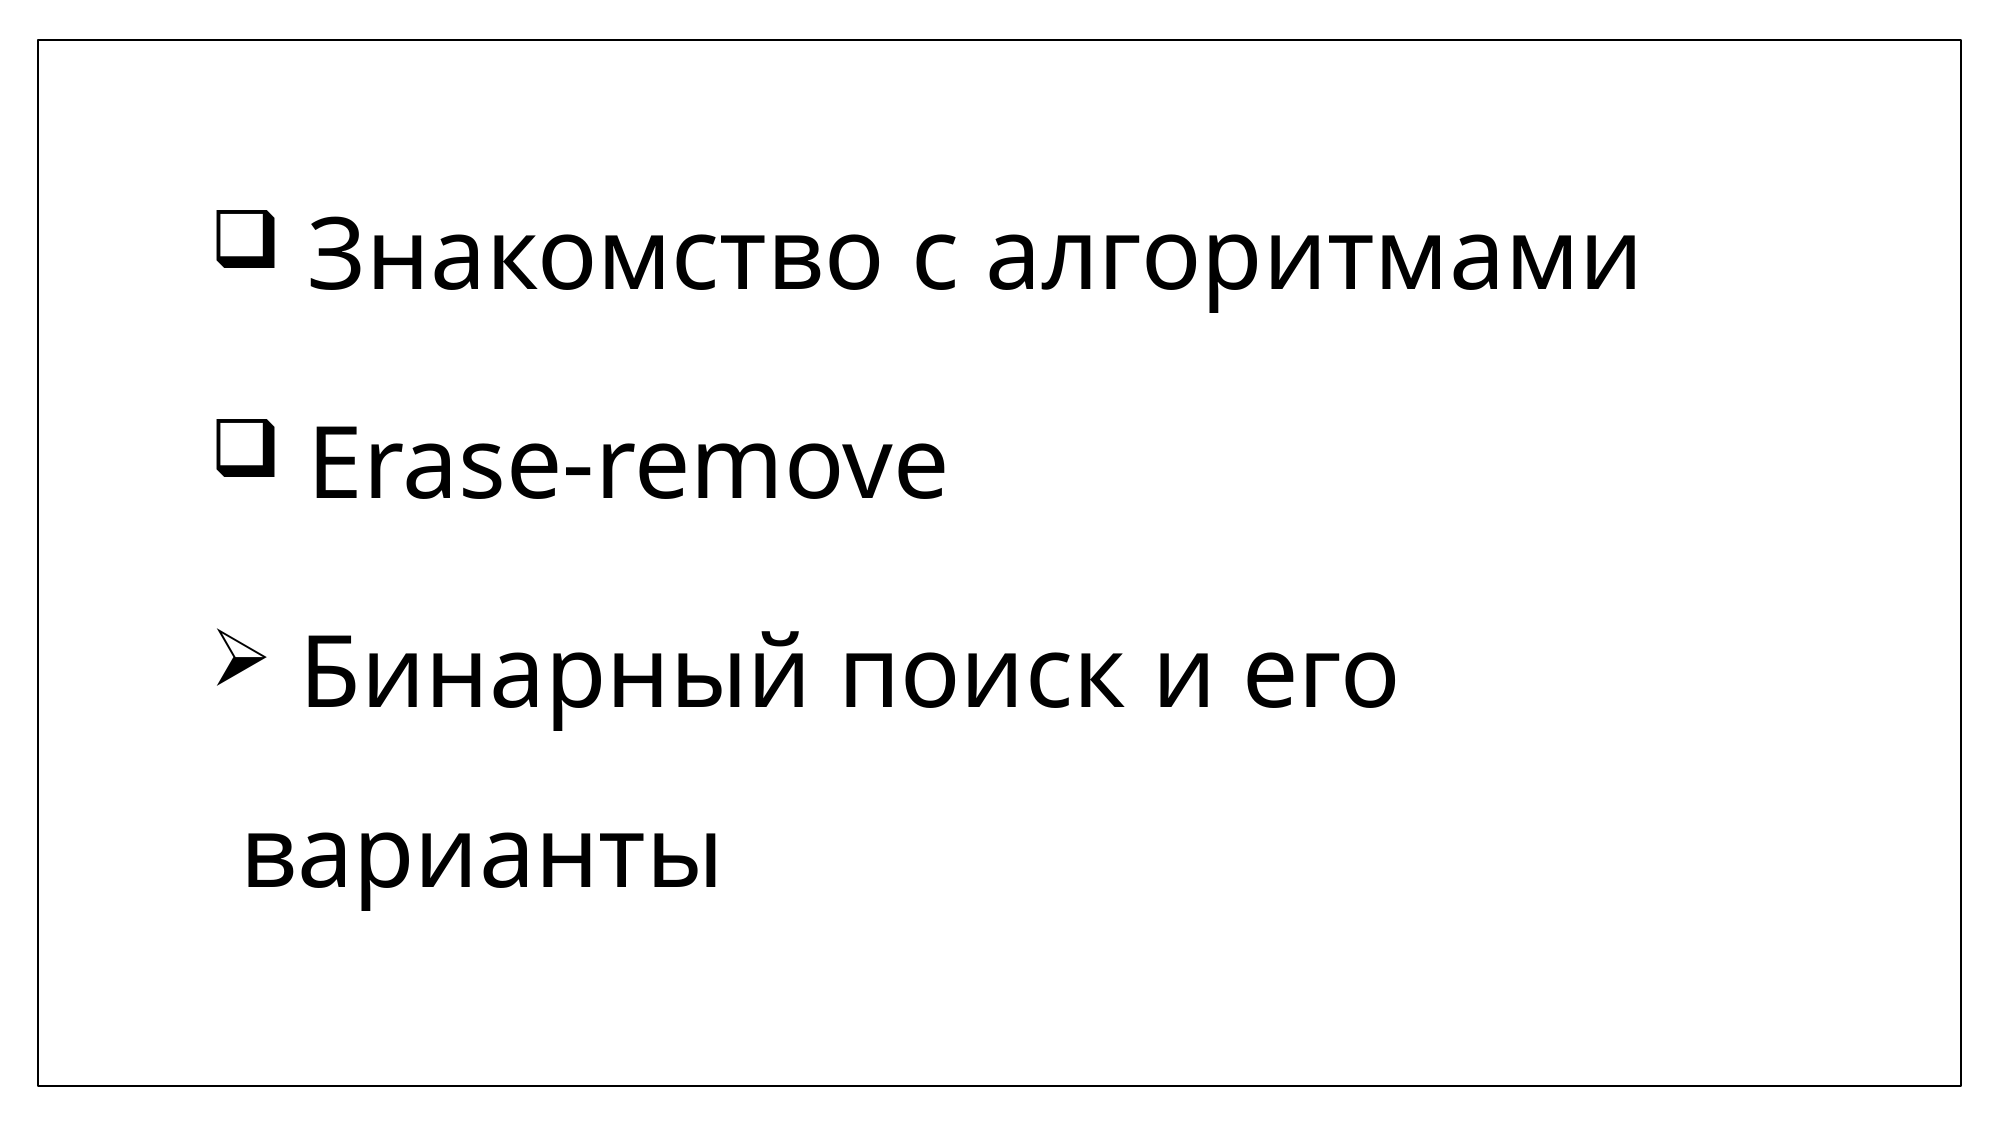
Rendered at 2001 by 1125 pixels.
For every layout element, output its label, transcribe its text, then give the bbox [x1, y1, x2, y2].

list Знакомство с алгоритмами Erase-remove Бинарный поиск и его варианты [187, 121, 1808, 1000]
